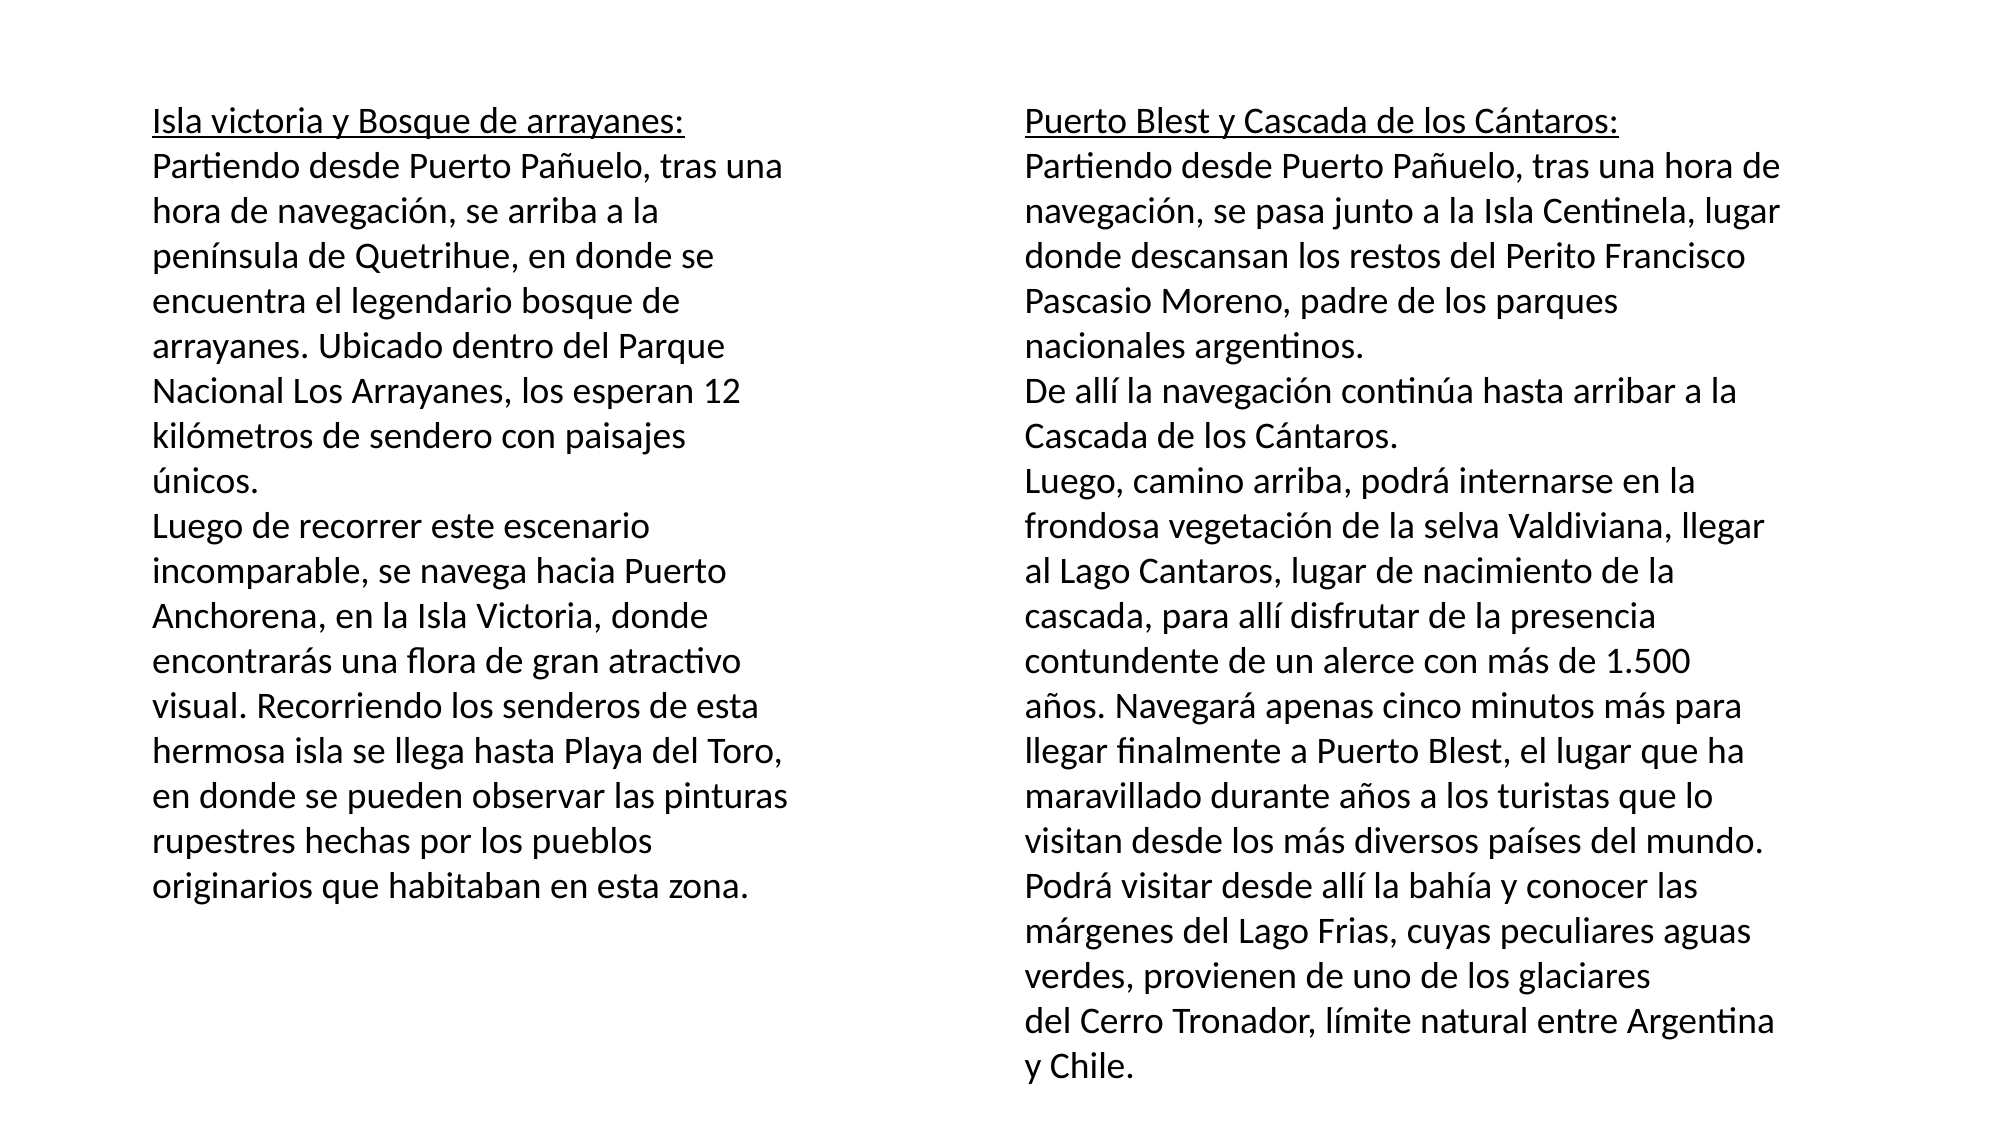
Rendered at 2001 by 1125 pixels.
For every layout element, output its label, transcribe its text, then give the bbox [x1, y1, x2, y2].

text_box Puerto Blest y Cascada de los Cántaros: Partiendo desde Puerto Pañuelo, tras una hora de navegación, se pasa junto a la Isla Centinela, lugar donde descansan los restos del Perito Francisco Pascasio Moreno, padre de los parques nacionales argentinos. De allí la navegación continúa hasta arribar a la Cascada de los Cántaros. Luego, camino arriba, podrá internarse en la frondosa vegetación de la selva Valdiviana, llegar al Lago Cantaros, lugar de nacimiento de la cascada, para allí disfrutar de la presencia contundente de un alerce con más de 1.500 años. Navegará apenas cinco minutos más para llegar finalmente a Puerto Blest, el lugar que ha maravillado durante años a los turistas que lo visitan desde los más diversos países del mundo. Podrá visitar desde allí la bahía y conocer las márgenes del Lago Frias, cuyas peculiares aguas verdes, provienen de uno de los glaciares del Cerro Tronador, límite natural entre Argentina y Chile. [1009, 88, 1798, 1094]
text_box Isla victoria y Bosque de arrayanes: Partiendo desde Puerto Pañuelo, tras una hora de navegación, se arriba a la península de Quetrihue, en donde se encuentra el legendario bosque de arrayanes. Ubicado dentro del Parque Nacional Los Arrayanes, los esperan 12 kilómetros de sendero con paisajes únicos. Luego de recorrer este escenario incomparable, se navega hacia Puerto Anchorena, en la Isla Victoria, donde encontrarás una flora de gran atractivo visual. Recorriendo los senderos de esta hermosa isla se llega hasta Playa del Toro, en donde se pueden observar las pinturas rupestres hechas por los pueblos originarios que habitaban en esta zona. [137, 88, 812, 914]
